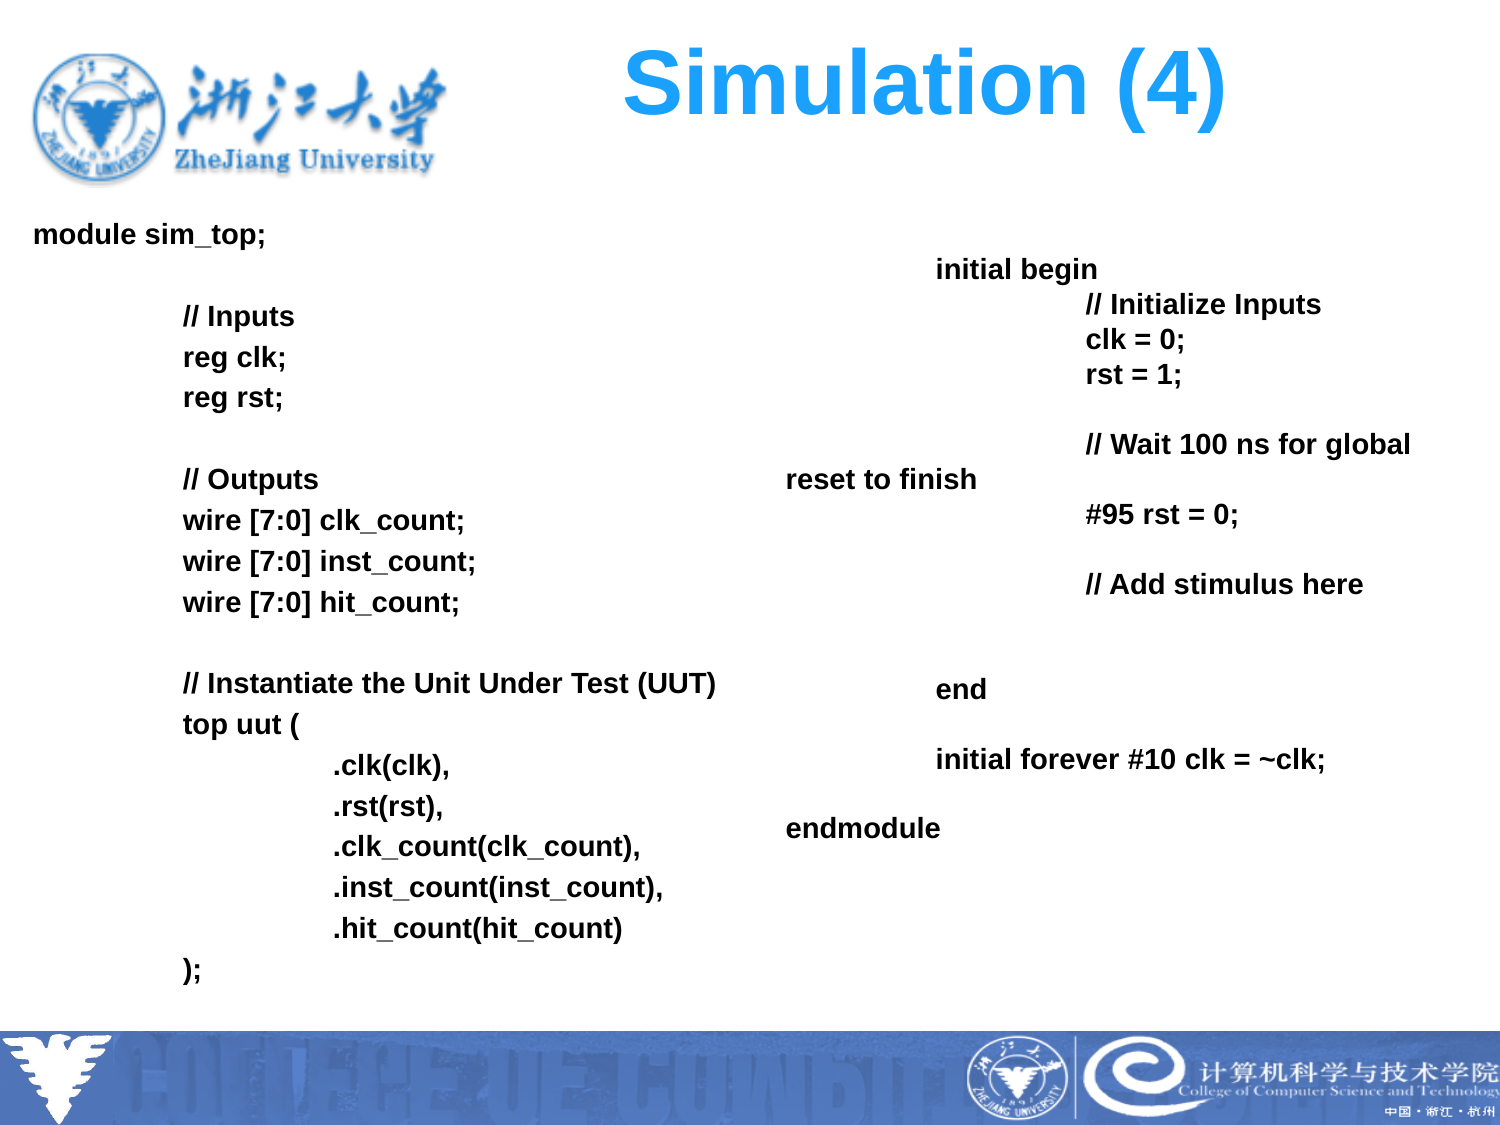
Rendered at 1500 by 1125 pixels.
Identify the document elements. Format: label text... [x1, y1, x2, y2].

picture [0, 1031, 1500, 1125]
text_box initial begin // Initialize Inputs clk = 0; rst = 1; // Wait 100 ns for global reset to finish #95 rst = 0; // Add stimulus here end initial forever #10 clk = ~clk; endmodule [770, 208, 1459, 1008]
picture [23, 46, 453, 188]
title Simulation (4) [350, 0, 1500, 157]
text_box module sim_top; // Inputs reg clk; reg rst; // Outputs wire [7:0] clk_count; wire [7:0] inst_count; wire [7:0] hit_count; // Instantiate the Unit Under Test (UUT) top uut ( .clk(clk), .rst(rst), .clk_count(clk_count), .inst_count(inst_count), .hit_count(hit_count) ); [17, 208, 767, 1042]
